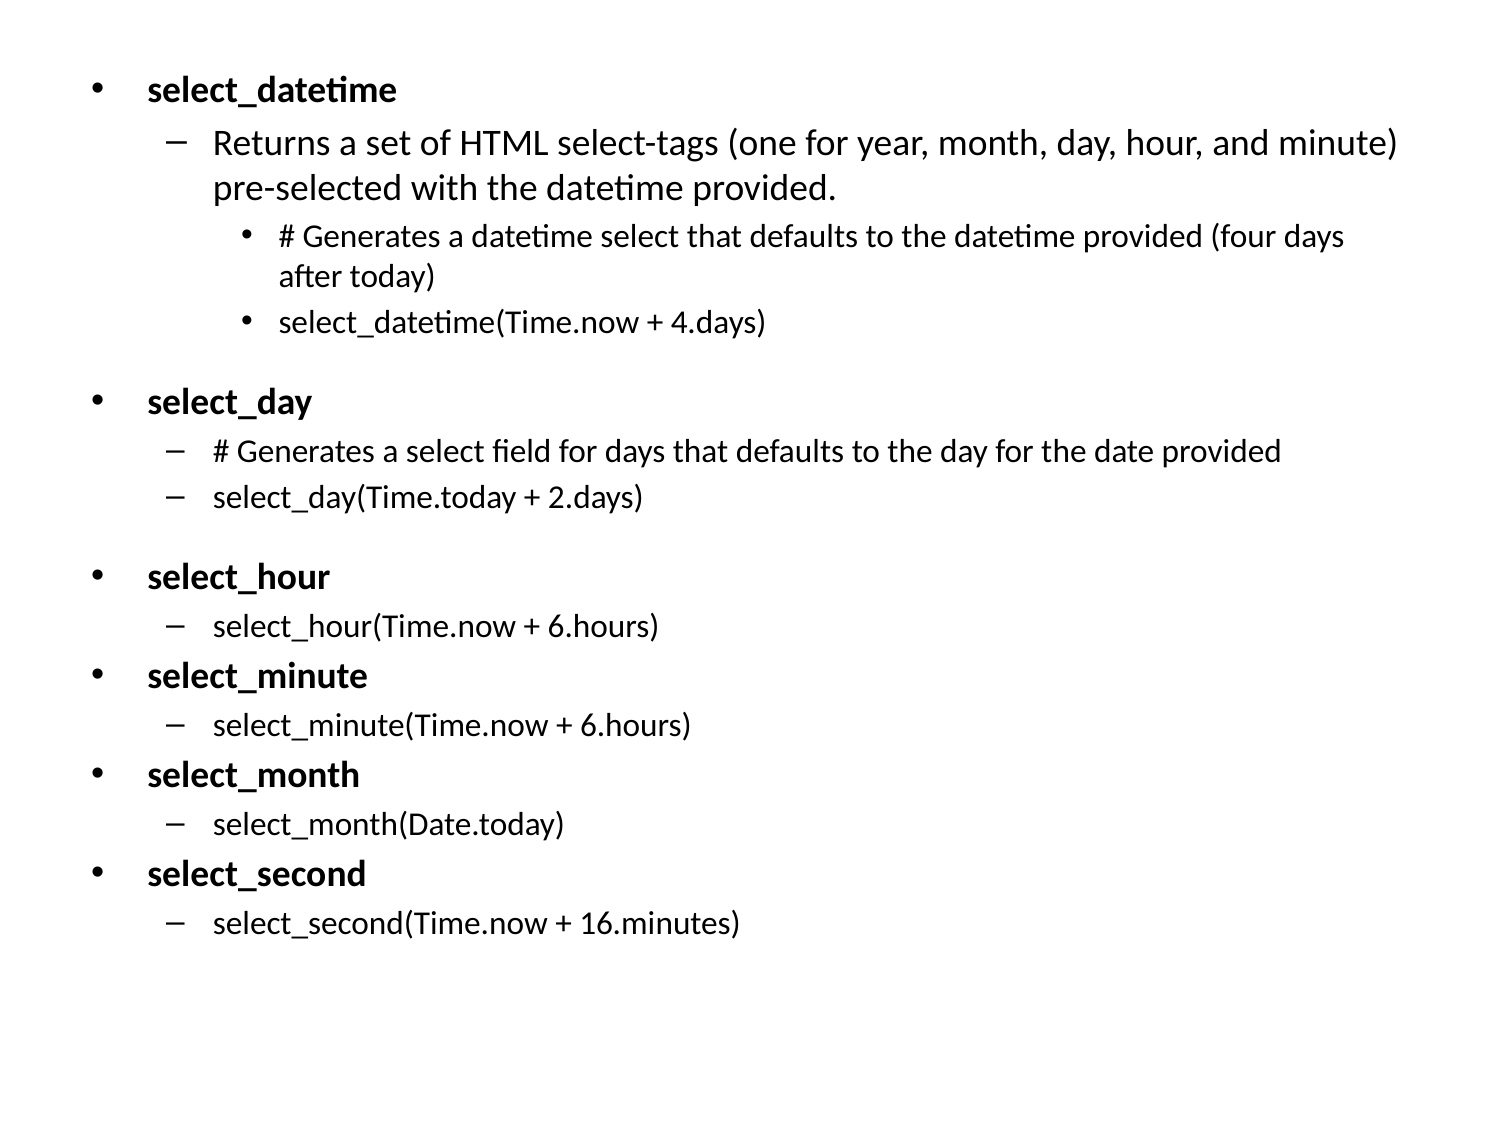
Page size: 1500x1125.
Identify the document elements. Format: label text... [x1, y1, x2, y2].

text_box select_datetime Returns a set of HTML select-tags (one for year, month, day, hour, and minute) pre-selected with the datetime provided. # Generates a datetime select that defaults to the datetime provided (four days after today) select_datetime(Time.now + 4.days) select_day # Generates a select field for days that defaults to the day for the date provided select_day(Time.today + 2.days) select_hour select_hour(Time.now + 6.hours) select_minute select_minute(Time.now + 6.hours) select_month select_month(Date.today) select_second select_second(Time.now + 16.minutes) [76, 24, 1427, 1125]
